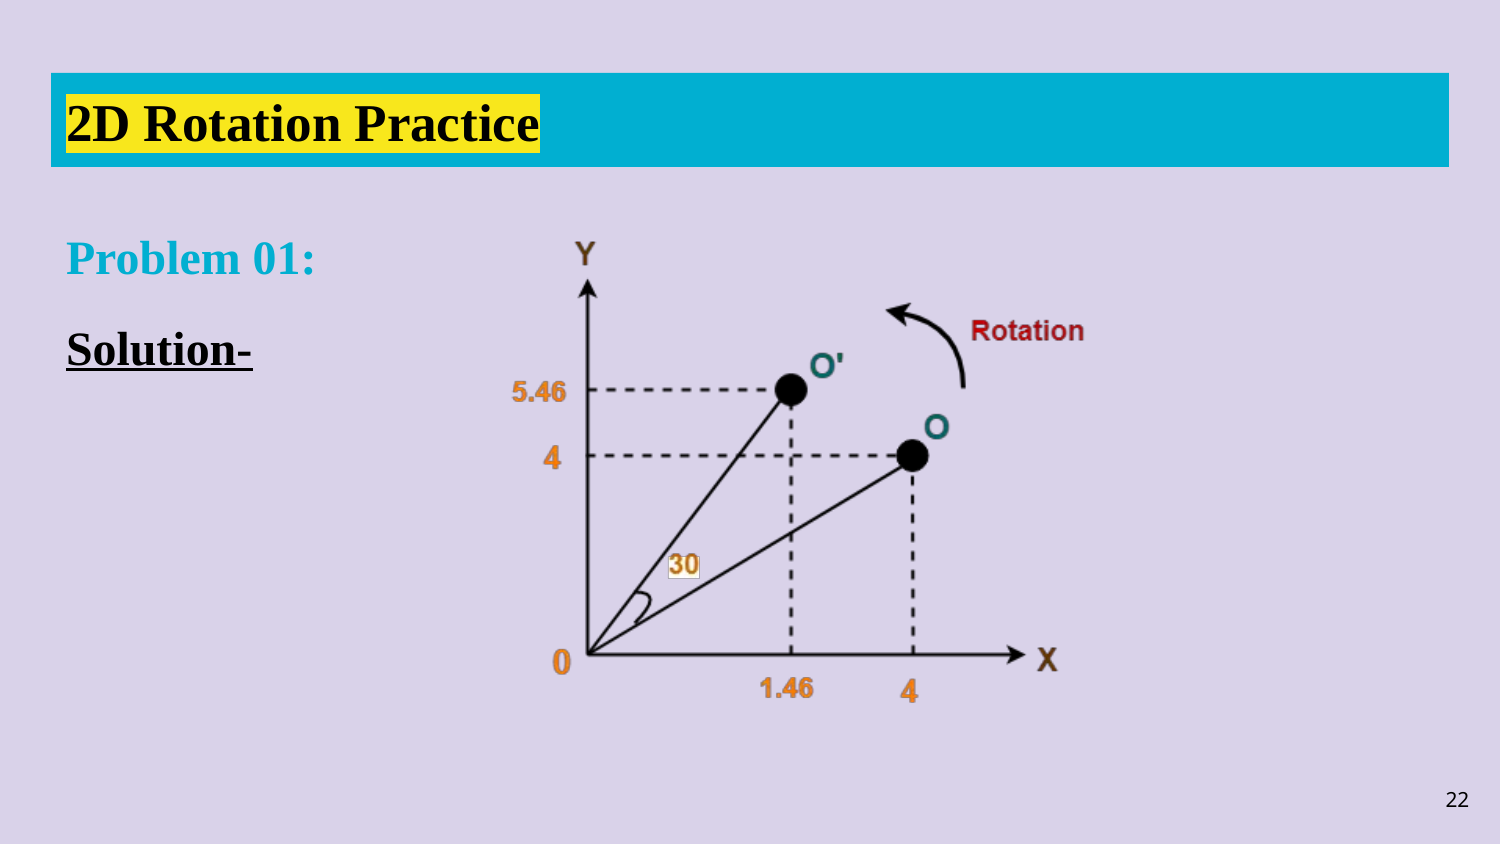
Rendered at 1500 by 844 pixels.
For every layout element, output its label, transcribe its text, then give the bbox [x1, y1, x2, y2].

picture [501, 231, 1110, 709]
list Problem 01: Solution- [51, 202, 374, 823]
title 2D Rotation Practice [51, 72, 1449, 167]
slide_number 22 [1394, 769, 1484, 834]
